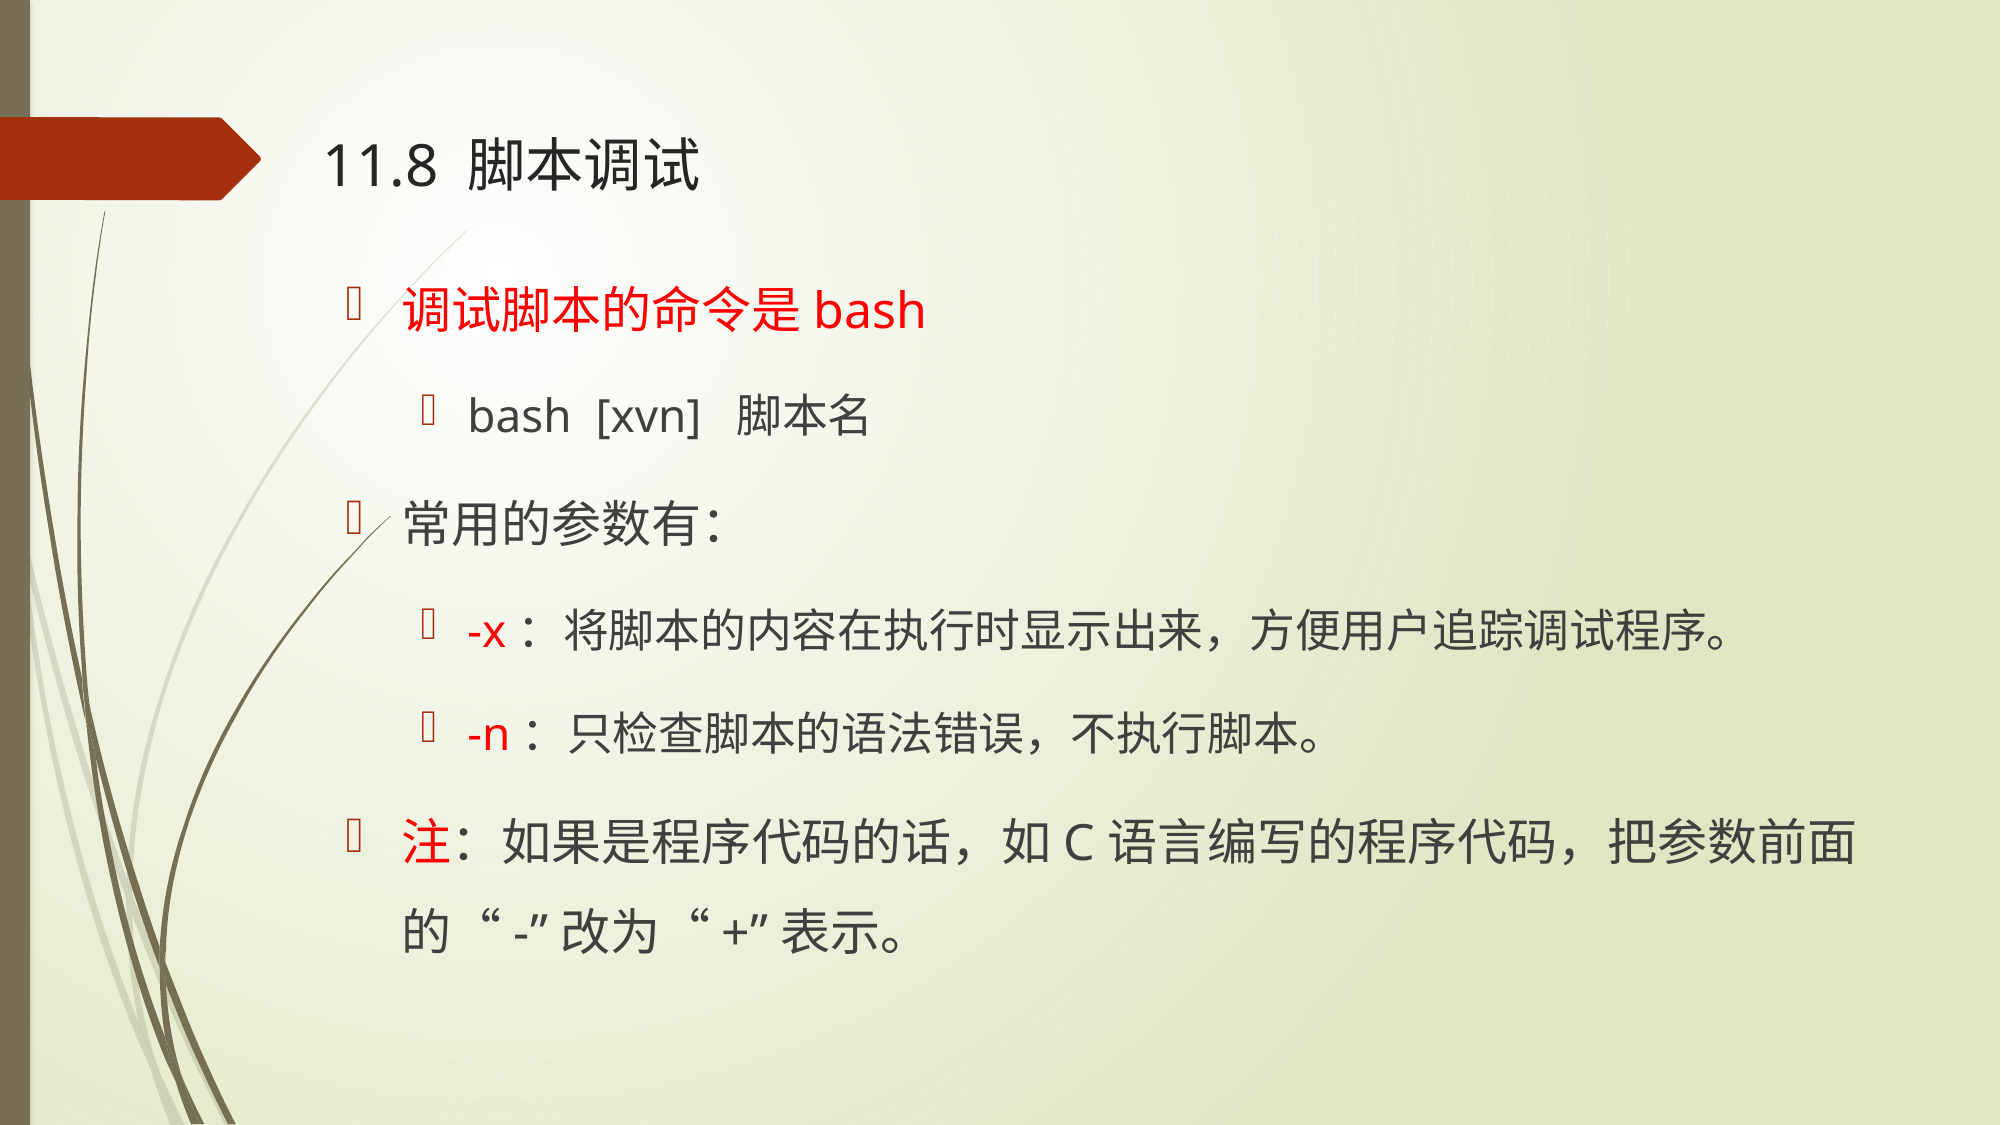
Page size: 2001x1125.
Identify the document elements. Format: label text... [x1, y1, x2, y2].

title 11.8 脚本调试 [307, 120, 1770, 219]
list 调试脚本的命令是bash bash [xvn] 脚本名 常用的参数有： -x：将脚本的内容在执行时显示出来，方便用户追踪调试程序。 -n：只检查脚本的语法错误，不执行脚本。 注：如果是程序代码的话，如C语言编写的程序代码，把参数前面的“-”改为“+”表示。 [330, 241, 1894, 1016]
